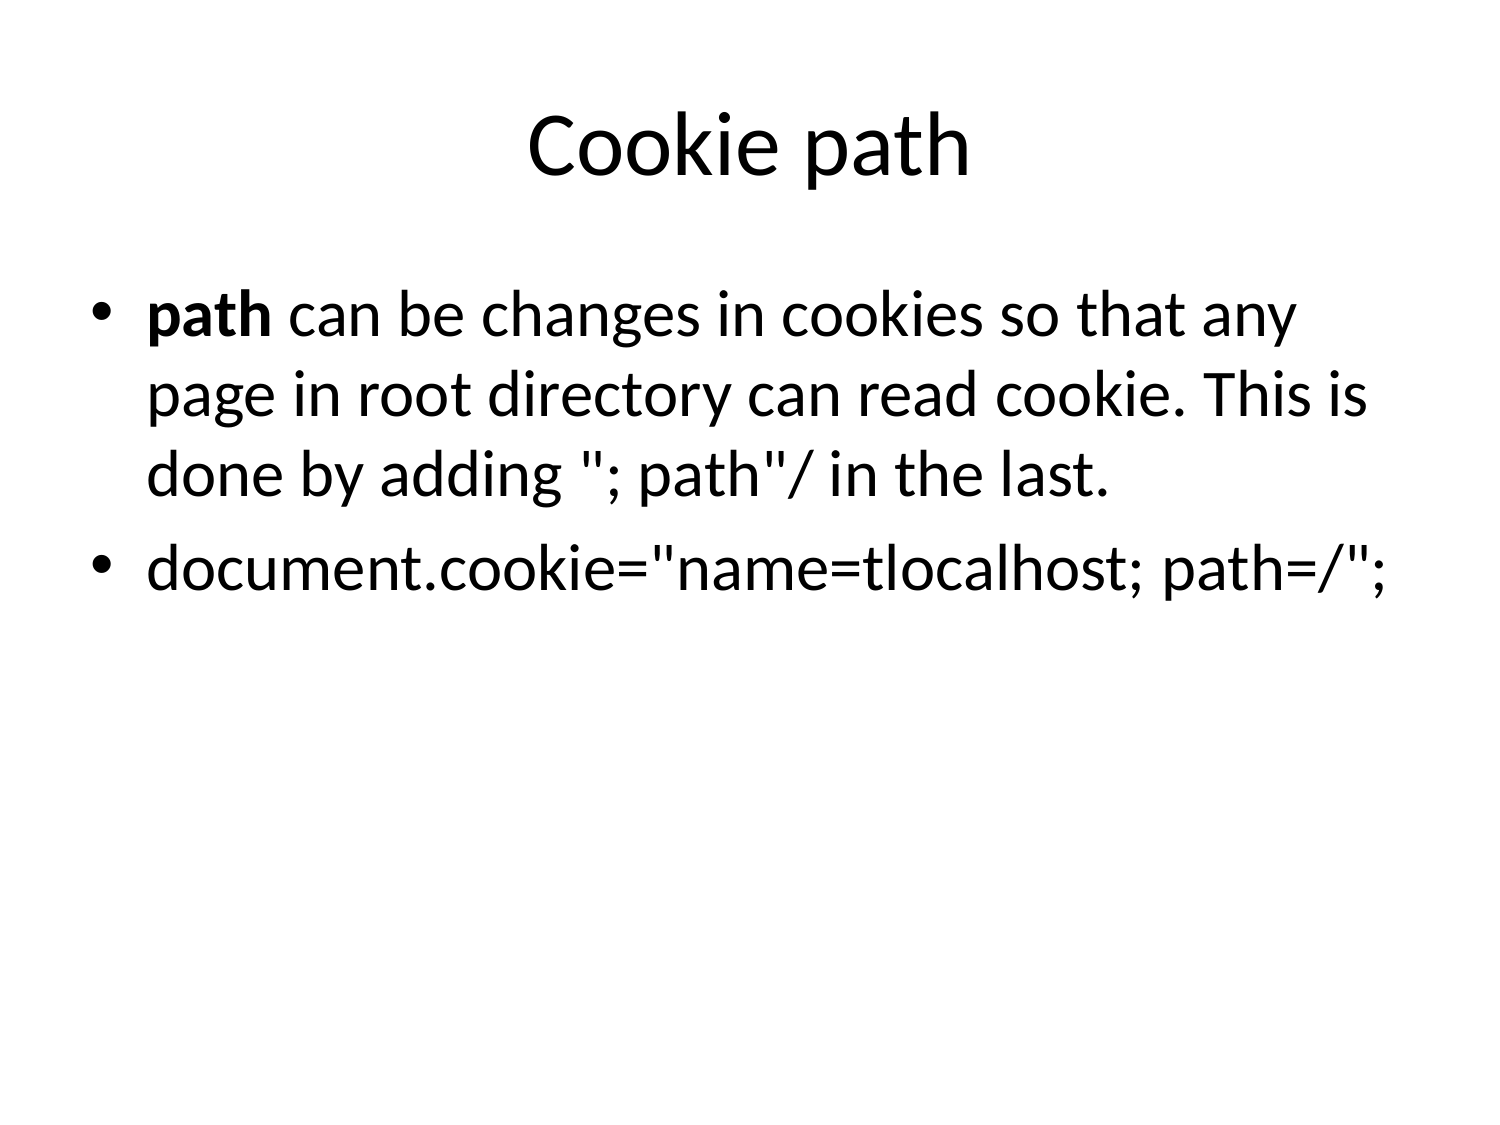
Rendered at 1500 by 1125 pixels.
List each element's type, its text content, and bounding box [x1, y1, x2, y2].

list path can be changes in cookies so that any page in root directory can read cookie. This is done by adding "; path"/ in the last. document.cookie="name=tlocalhost; path=/"; [75, 262, 1425, 1005]
title Cookie path [75, 45, 1425, 233]
